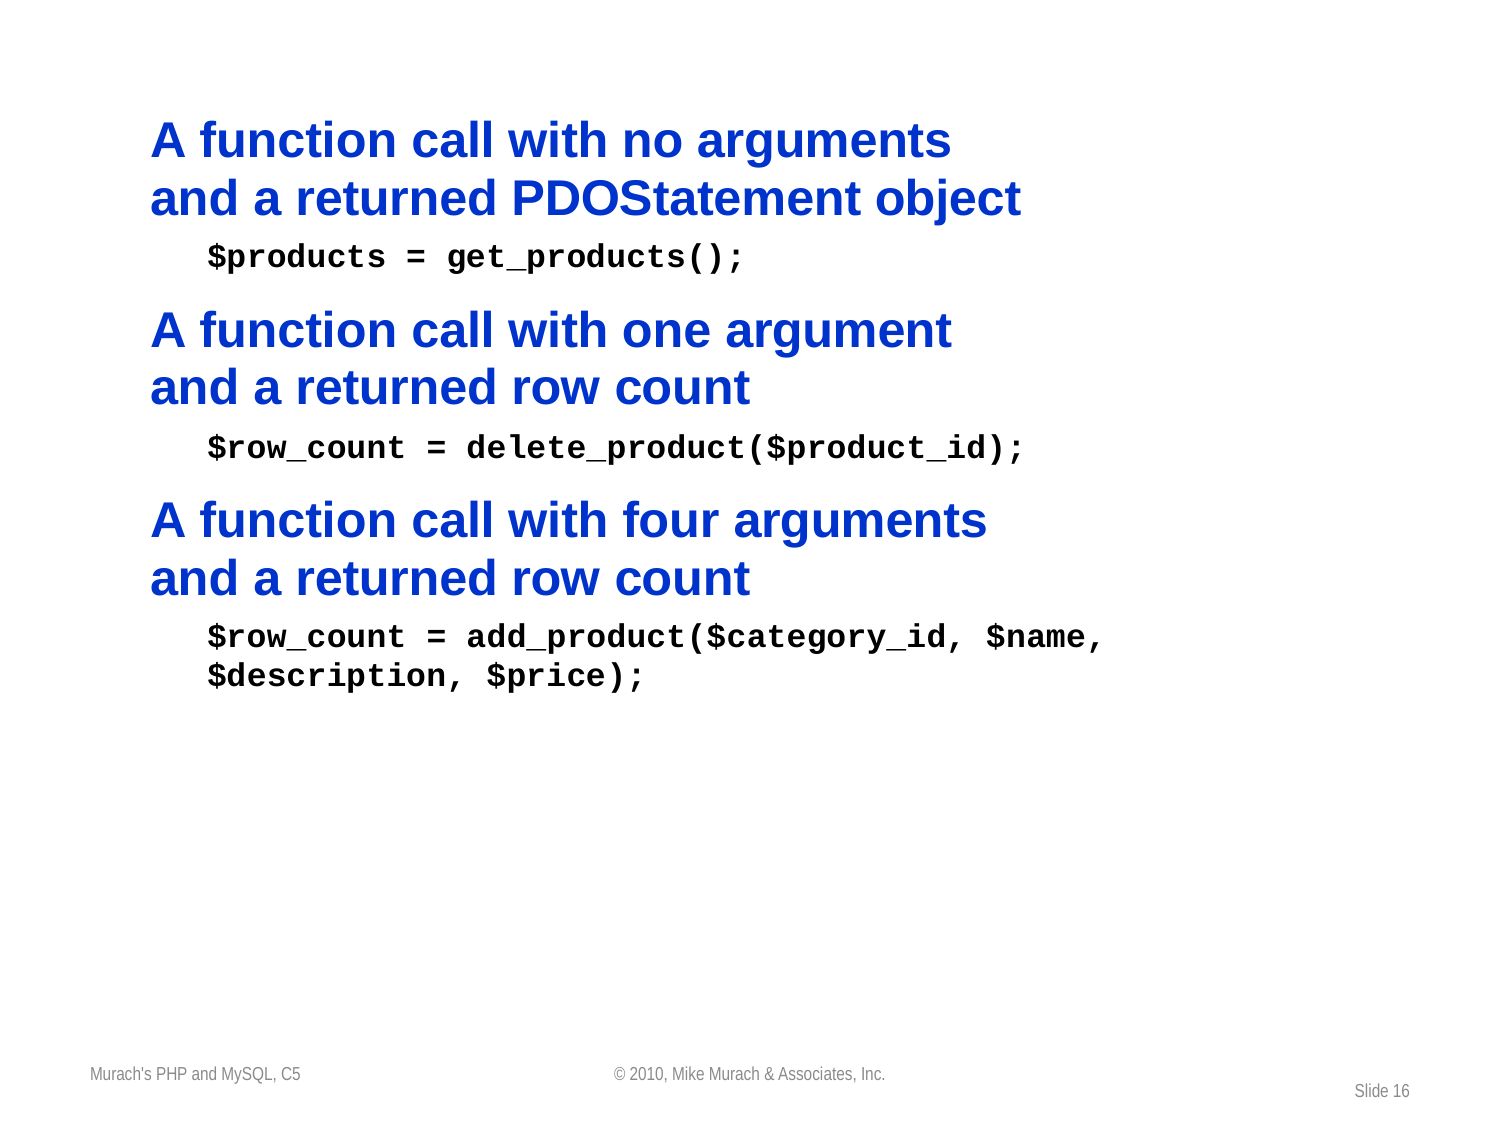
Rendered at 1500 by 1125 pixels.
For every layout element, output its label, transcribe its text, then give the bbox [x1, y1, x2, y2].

footer © 2010, Mike Murach & Associates, Inc. [512, 1042, 988, 1103]
slide_number Murach's PHP and MySQL, C5 [75, 1042, 425, 1103]
slide_number Slide 16 [1074, 1042, 1425, 1103]
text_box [149, 112, 1352, 695]
